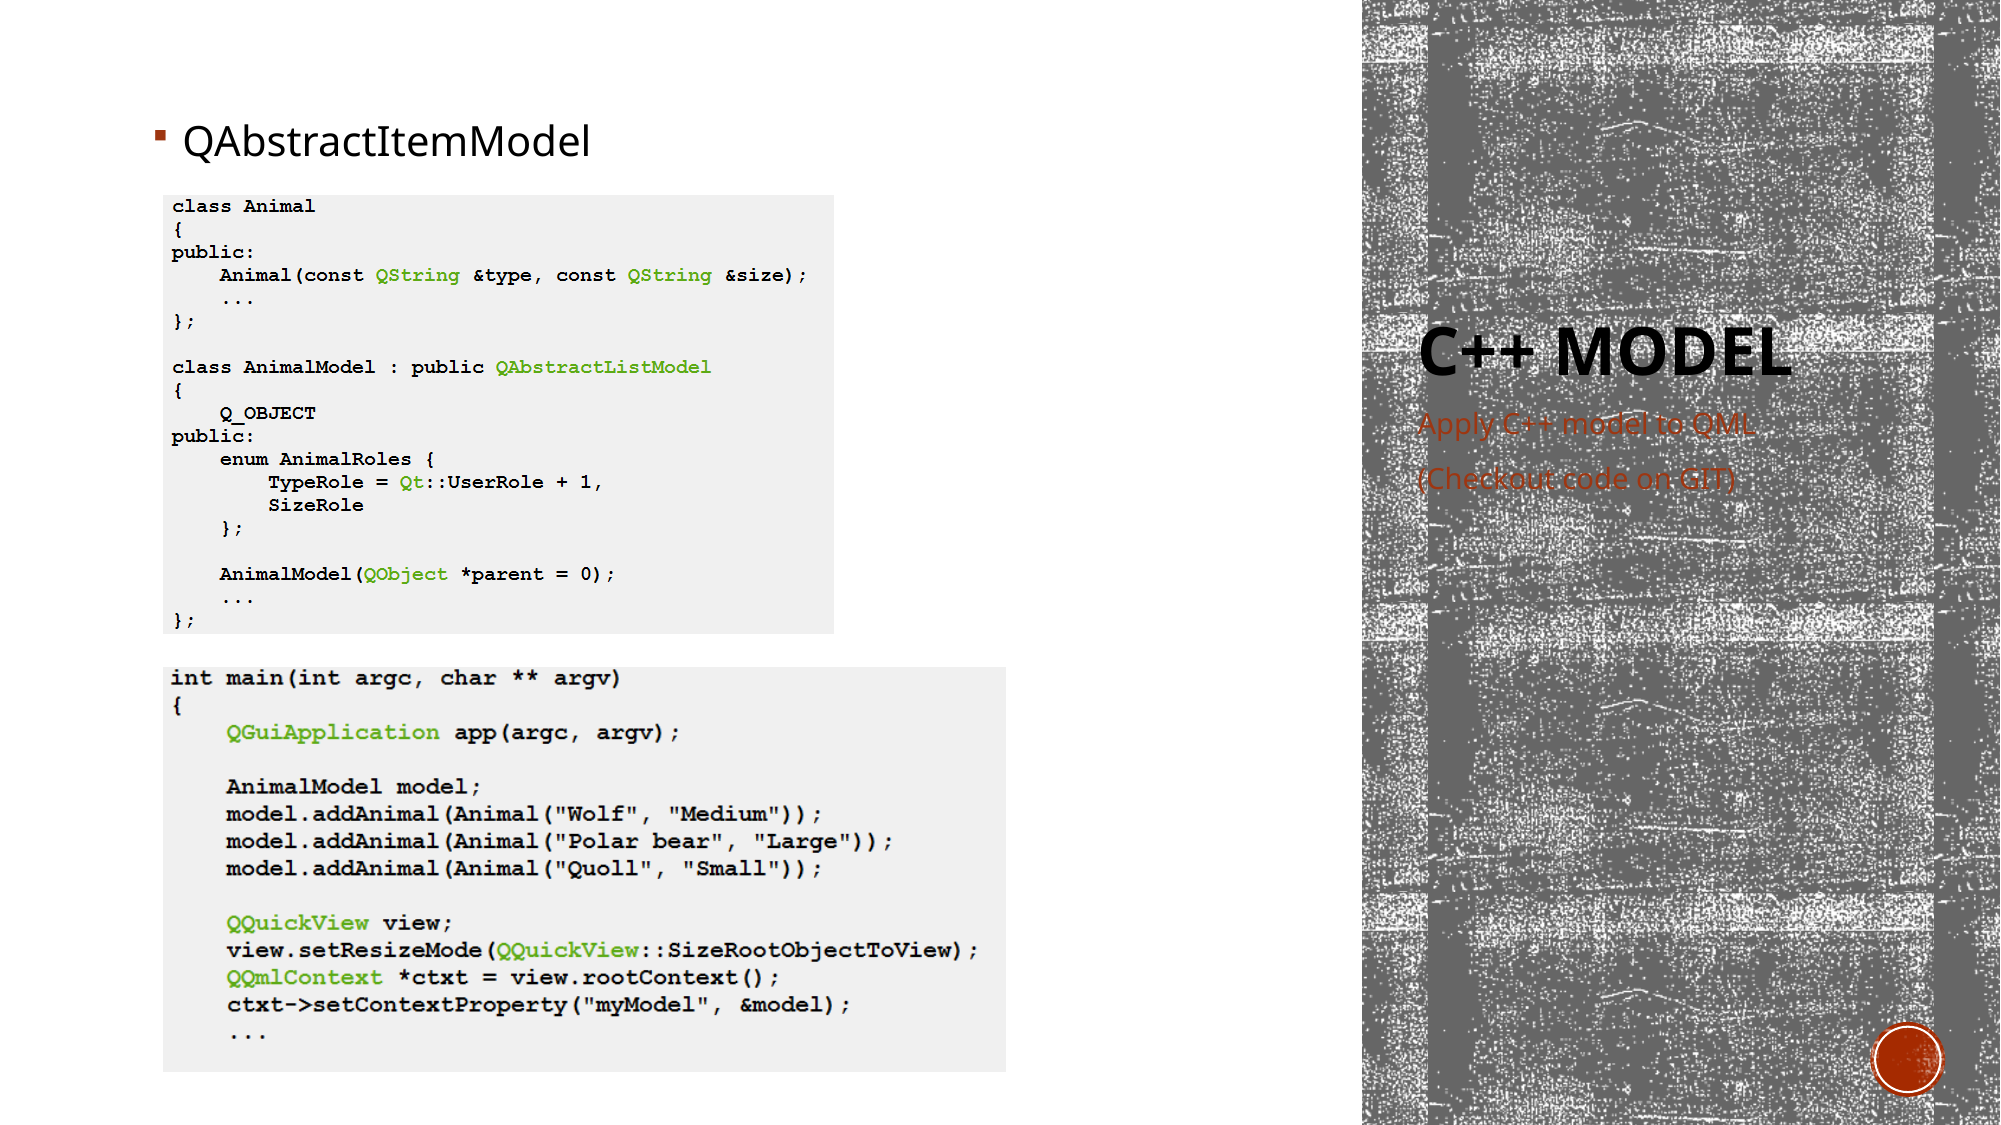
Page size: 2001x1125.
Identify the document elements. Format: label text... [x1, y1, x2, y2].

title C++ Model [1402, 112, 1928, 397]
picture [163, 195, 834, 634]
list QAbstractItemModel [137, 112, 1239, 936]
picture [163, 667, 1006, 1072]
list Apply C++ model to QML (Checkout code on GIT) [1402, 397, 1928, 938]
